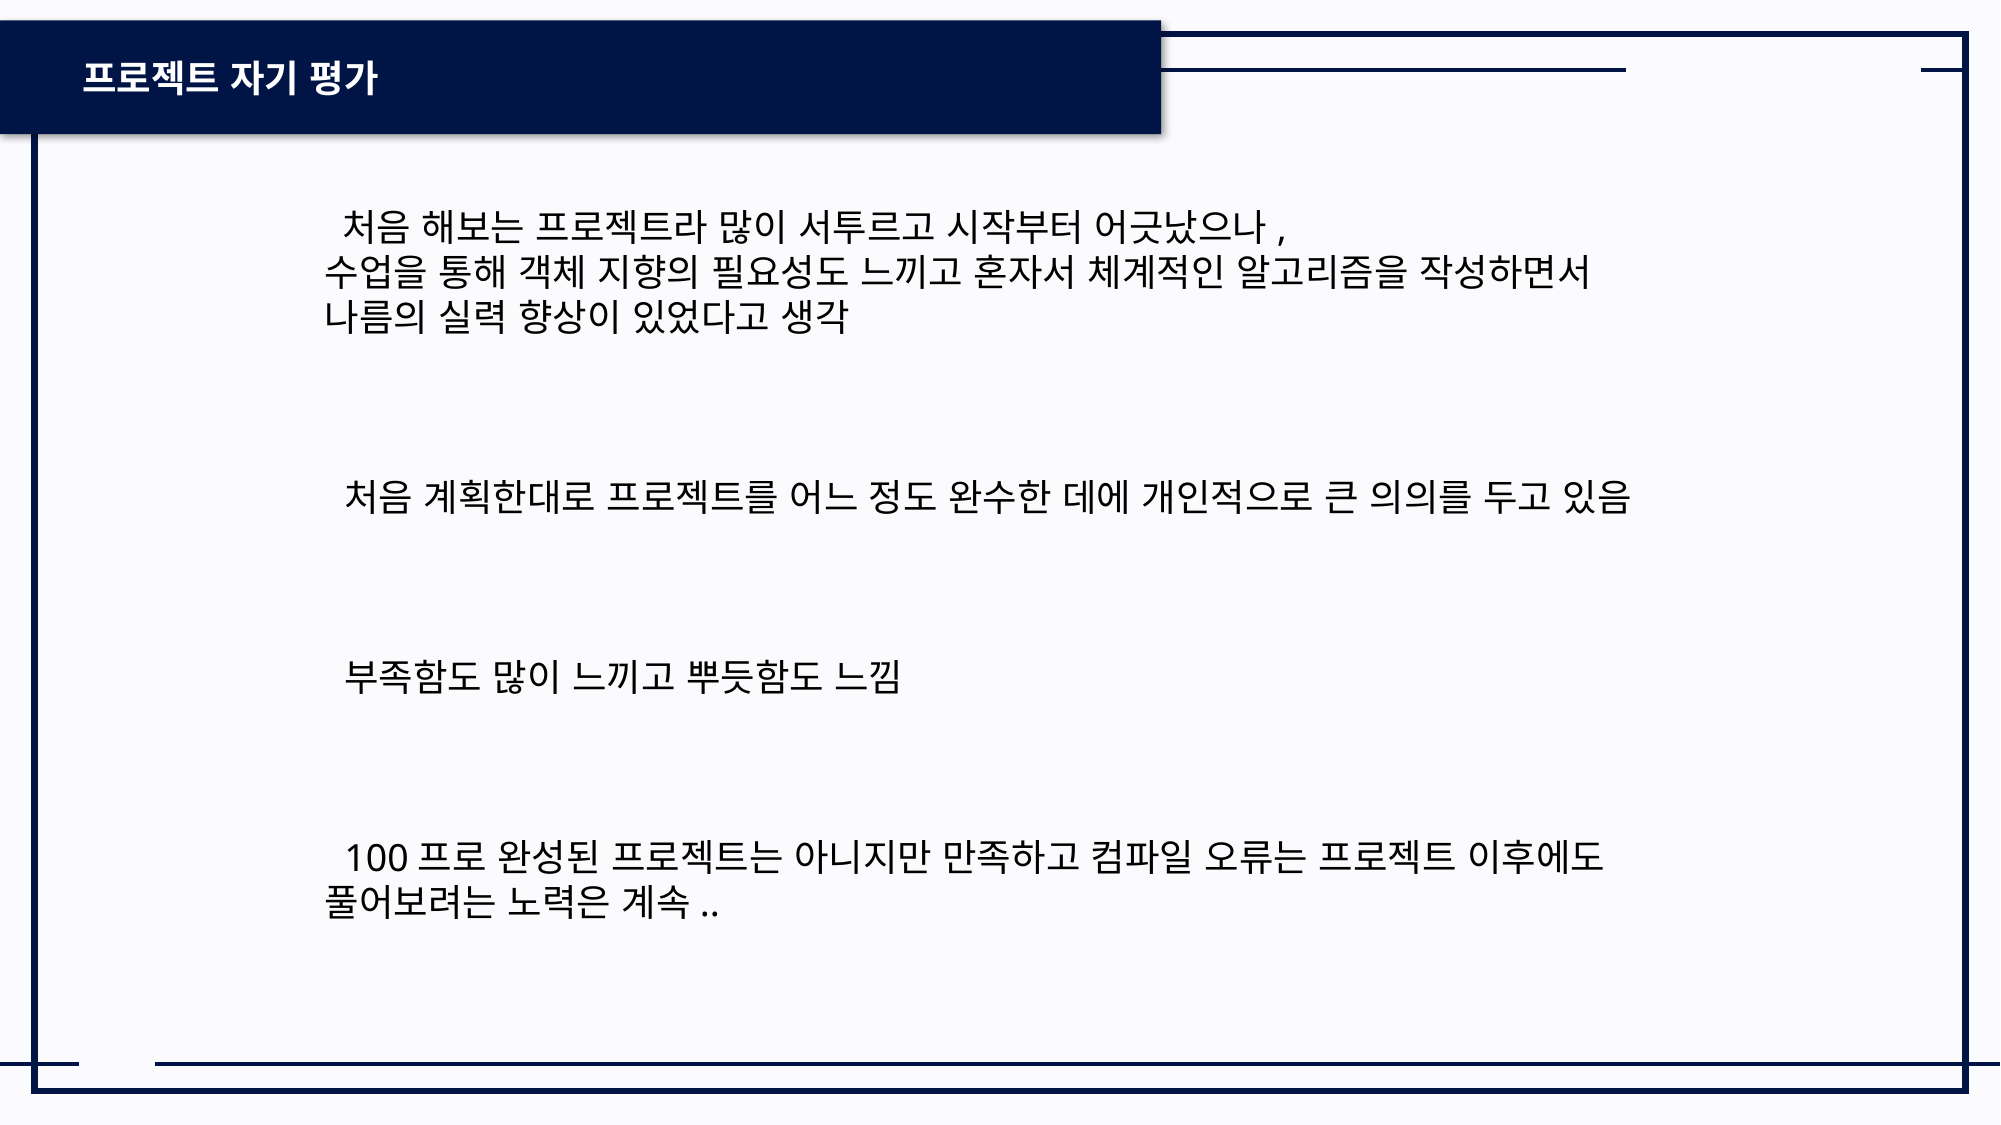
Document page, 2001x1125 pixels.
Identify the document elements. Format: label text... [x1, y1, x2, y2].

text_box 처음 해보는 프로젝트라 많이 서투르고 시작부터 어긋났으나, 수업을 통해 객체 지향의 필요성도 느끼고 혼자서 체계적인 알고리즘을 작성하면서 나름의 실력 향상이 있었다고 생각 처음 계획한대로 프로젝트를 어느 정도 완수한 데에 개인적으로 큰 의의를 두고 있음 부족함도 많이 느끼고 뿌듯함도 느낌 100프로 완성된 프로젝트는 아니지만 만족하고 컴파일 오류는 프로젝트 이후에도 풀어보려는 노력은 계속.. [310, 197, 1690, 932]
text_box 프로젝트 자기 평가 [67, 47, 681, 70]
text_box [0, 19, 1162, 70]
text_box [0, 71, 1162, 135]
text_box [33, 33, 1967, 1092]
text_box 프로젝트 자기 평가 [67, 71, 681, 108]
